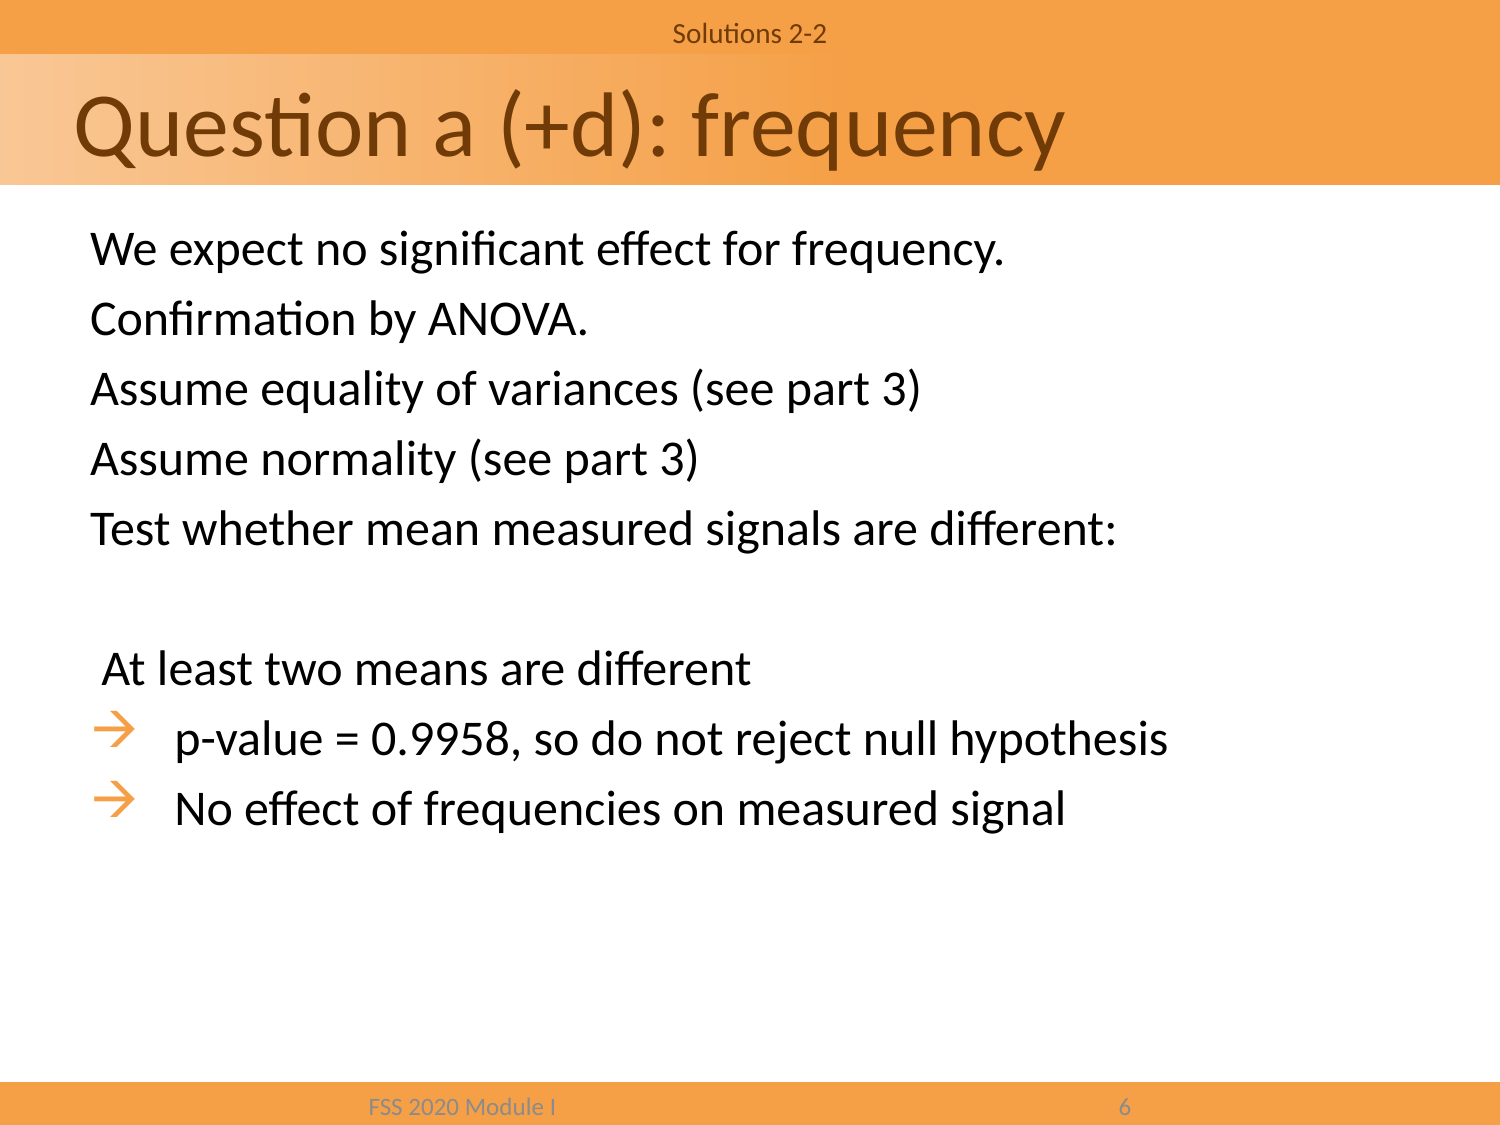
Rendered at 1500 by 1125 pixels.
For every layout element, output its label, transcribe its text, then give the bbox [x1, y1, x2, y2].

title Question a (+d): frequency [0, 65, 1500, 185]
list Solutions 2-2 [0, 7, 1500, 65]
footer FSS 2020 Module I 6 [0, 1082, 1500, 1125]
